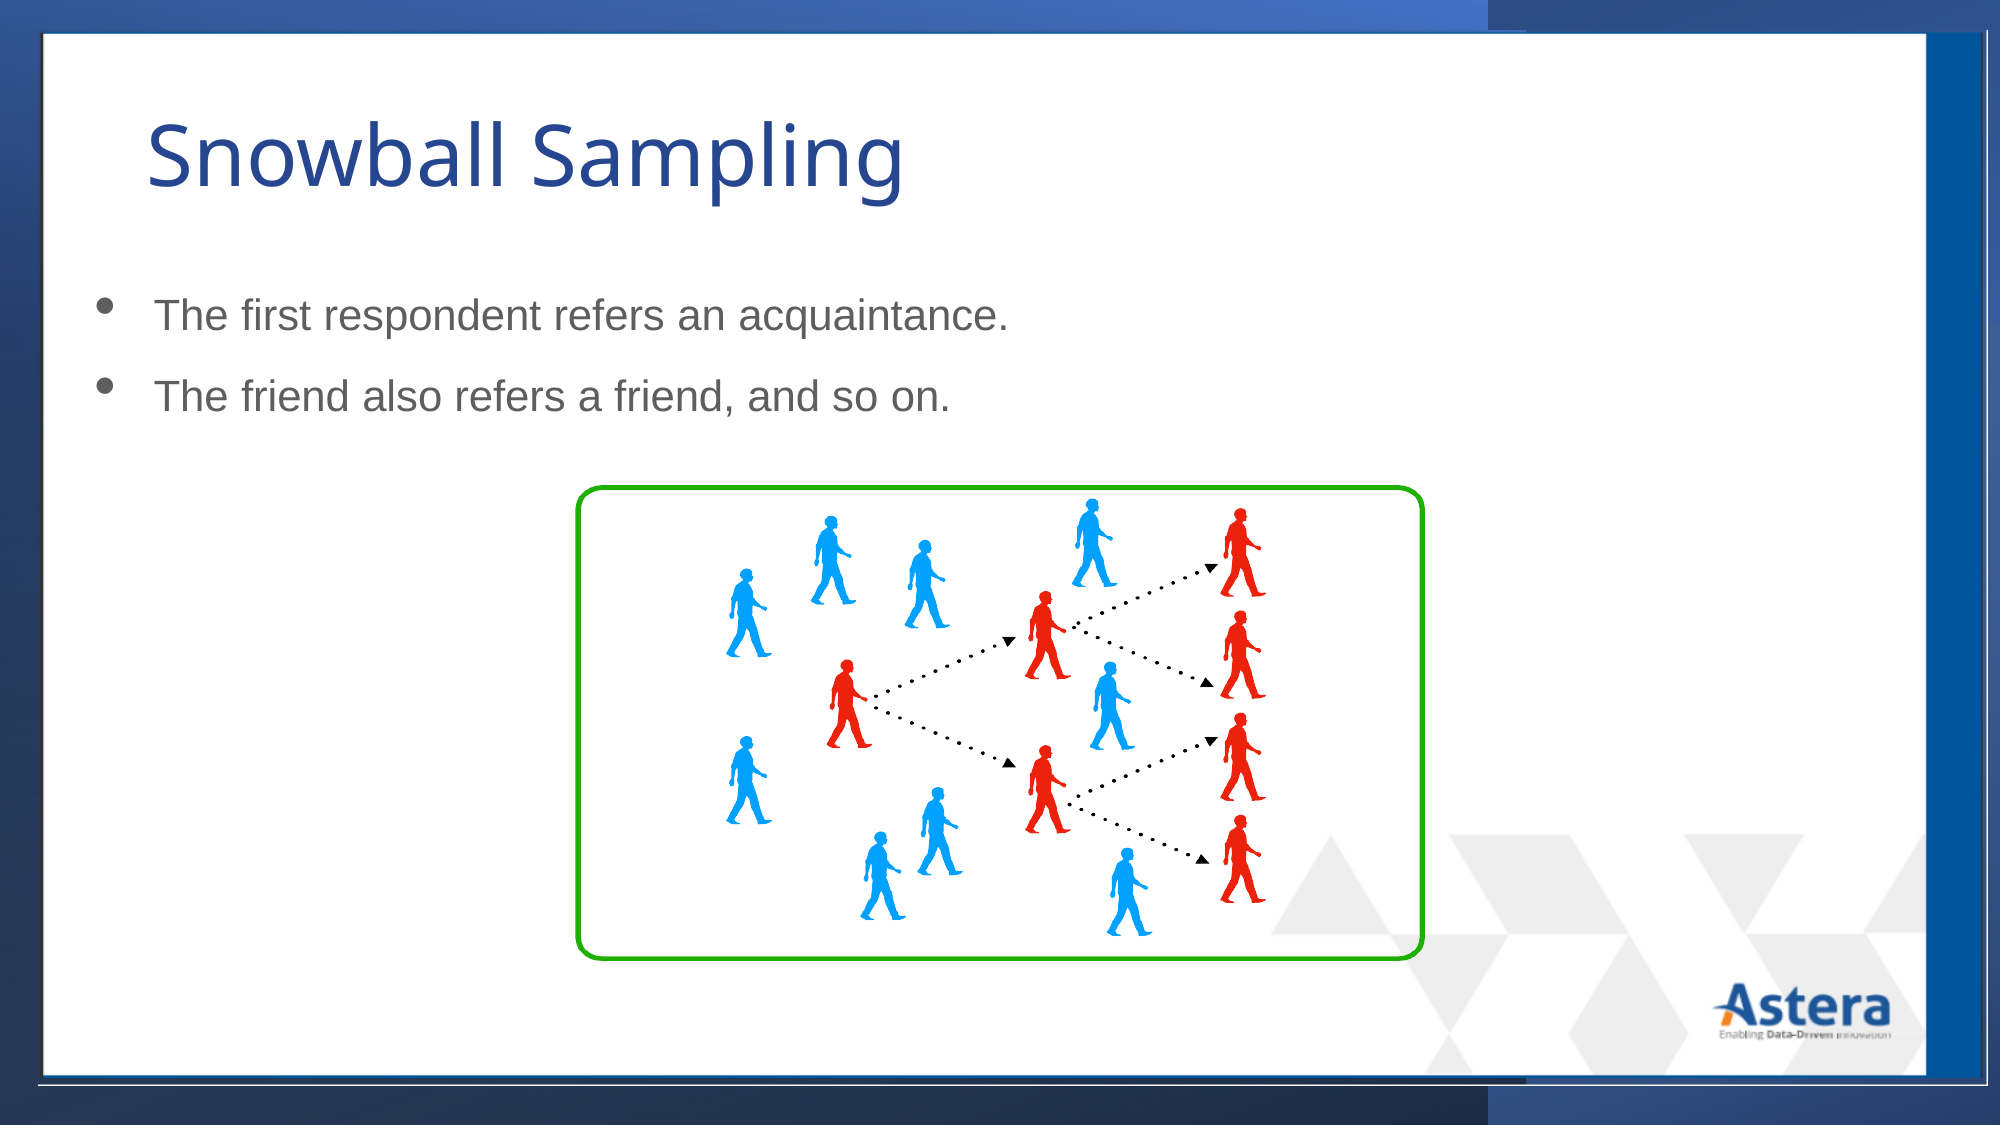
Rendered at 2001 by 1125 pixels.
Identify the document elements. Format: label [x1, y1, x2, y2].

text_box [0, 0, 1489, 321]
picture [38, 30, 1988, 1086]
text_box [0, 321, 2000, 1125]
text_box [1489, 0, 2000, 321]
